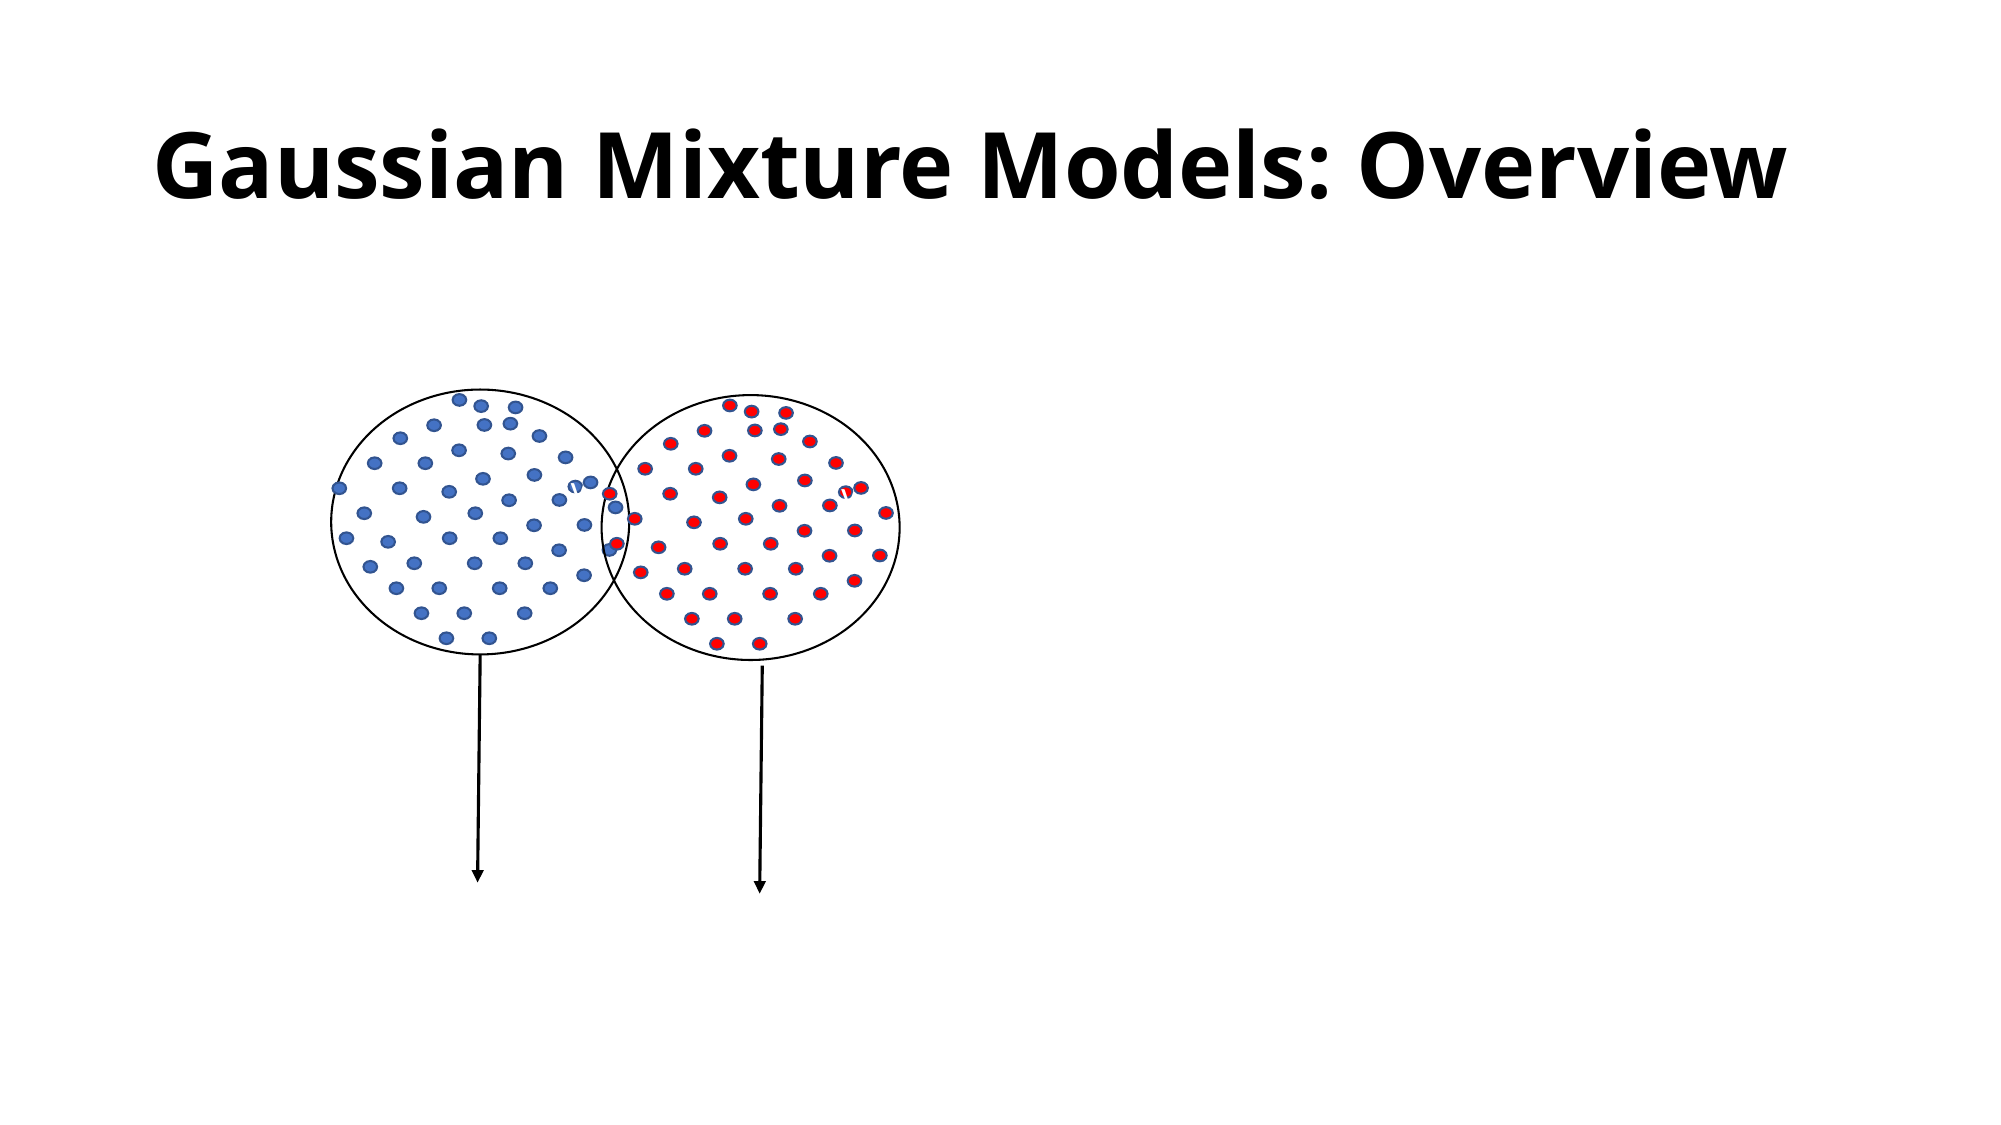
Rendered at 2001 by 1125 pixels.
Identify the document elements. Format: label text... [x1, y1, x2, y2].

text_box [708, 636, 725, 651]
text_box [812, 586, 829, 601]
text_box [406, 556, 423, 571]
text_box [517, 556, 534, 571]
text_box [796, 473, 813, 488]
text_box [451, 393, 468, 407]
text_box [745, 477, 762, 492]
text_box [658, 586, 675, 601]
text_box [531, 429, 548, 443]
text_box [721, 398, 738, 413]
text_box [796, 523, 813, 538]
text_box [846, 573, 863, 588]
text_box [388, 581, 405, 596]
text_box [721, 448, 738, 463]
text_box [771, 498, 788, 513]
text_box [356, 506, 373, 521]
text_box [737, 511, 754, 526]
text_box [502, 416, 519, 431]
text_box [492, 531, 509, 546]
text_box [878, 506, 894, 520]
text_box [456, 606, 473, 621]
text_box [516, 606, 533, 621]
text_box [481, 631, 498, 646]
text_box [608, 536, 625, 551]
text_box [770, 452, 787, 466]
text_box [787, 611, 804, 626]
text_box [362, 559, 379, 574]
text_box [762, 536, 779, 551]
text_box [441, 531, 458, 546]
text_box [676, 561, 693, 576]
text_box [787, 561, 804, 576]
text_box [476, 418, 493, 432]
text_box [802, 434, 818, 449]
text_box [467, 506, 484, 521]
text_box [600, 394, 901, 662]
text_box [772, 422, 789, 437]
text_box [441, 484, 458, 499]
text_box [582, 475, 599, 490]
text_box [366, 456, 383, 471]
text_box [330, 388, 617, 656]
text_box [662, 436, 679, 451]
text_box [542, 581, 559, 596]
text_box [526, 468, 543, 482]
text_box [853, 481, 869, 495]
text_box [551, 493, 568, 507]
text_box [491, 581, 508, 596]
text_box [417, 456, 434, 471]
text_box [601, 486, 618, 501]
text_box [821, 548, 838, 563]
text_box [391, 481, 408, 496]
text_box [415, 509, 432, 524]
text_box [473, 399, 490, 414]
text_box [759, 665, 763, 894]
text_box [431, 581, 448, 596]
text_box [726, 611, 743, 626]
text_box [743, 404, 760, 419]
text_box [762, 586, 779, 601]
text_box [526, 518, 542, 533]
text_box [828, 456, 844, 470]
text_box [751, 636, 768, 651]
text_box [637, 461, 654, 476]
text_box [871, 548, 888, 563]
text_box [626, 511, 643, 526]
text_box [438, 631, 455, 646]
text_box [507, 400, 524, 415]
text_box [338, 531, 355, 546]
title Gaussian Mixture Models: Overview [137, 59, 1863, 278]
text_box [662, 486, 679, 501]
text_box [686, 515, 702, 530]
text_box [632, 565, 649, 580]
text_box [551, 543, 568, 558]
text_box [380, 534, 397, 549]
text_box [557, 450, 574, 465]
text_box [687, 461, 704, 476]
text_box [711, 490, 728, 505]
text_box [475, 471, 491, 486]
text_box [846, 523, 863, 538]
text_box [331, 481, 348, 496]
text_box [737, 561, 754, 576]
text_box [746, 423, 763, 438]
text_box [392, 431, 409, 446]
text_box [466, 556, 483, 571]
text_box [576, 568, 592, 583]
text_box [701, 586, 718, 601]
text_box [477, 654, 481, 883]
text_box [821, 498, 838, 513]
text_box [650, 540, 667, 555]
text_box [576, 518, 593, 532]
text_box [500, 446, 517, 461]
text_box [501, 493, 517, 508]
text_box [696, 423, 713, 438]
text_box [778, 406, 794, 420]
text_box v [837, 485, 854, 500]
text_box [683, 611, 700, 626]
text_box v [567, 479, 584, 494]
text_box [426, 418, 442, 433]
text_box [712, 536, 729, 551]
text_box [451, 443, 467, 458]
text_box [413, 606, 430, 621]
